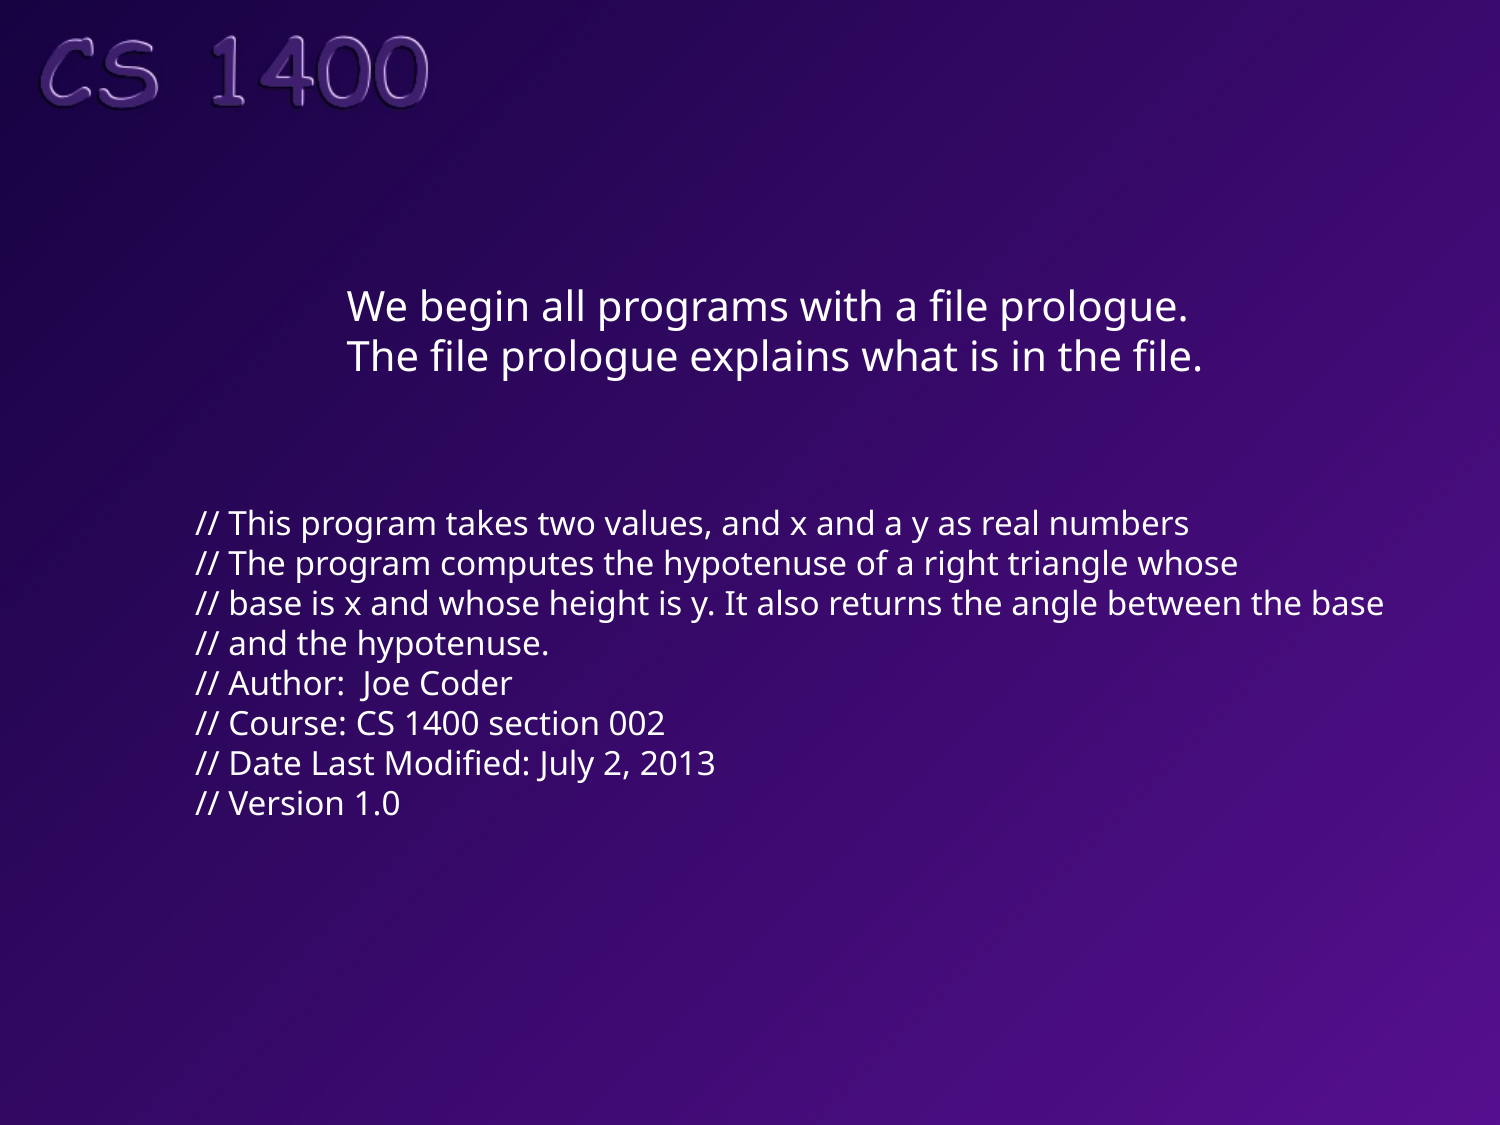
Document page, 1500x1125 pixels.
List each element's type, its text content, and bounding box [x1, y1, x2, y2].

text_box // This program takes two values, and x and a y as real numbers // The program computes the hypotenuse of a right triangle whose // base is x and whose height is y. It also returns the angle between the base // and the hypotenuse. // Author: Joe Coder // Course: CS 1400 section 002 // Date Last Modified: July 2, 2013 // Version 1.0 [180, 495, 1402, 830]
text_box We begin all programs with a file prologue. The file prologue explains what is in the file. [331, 272, 1219, 388]
picture [0, 0, 1500, 1125]
